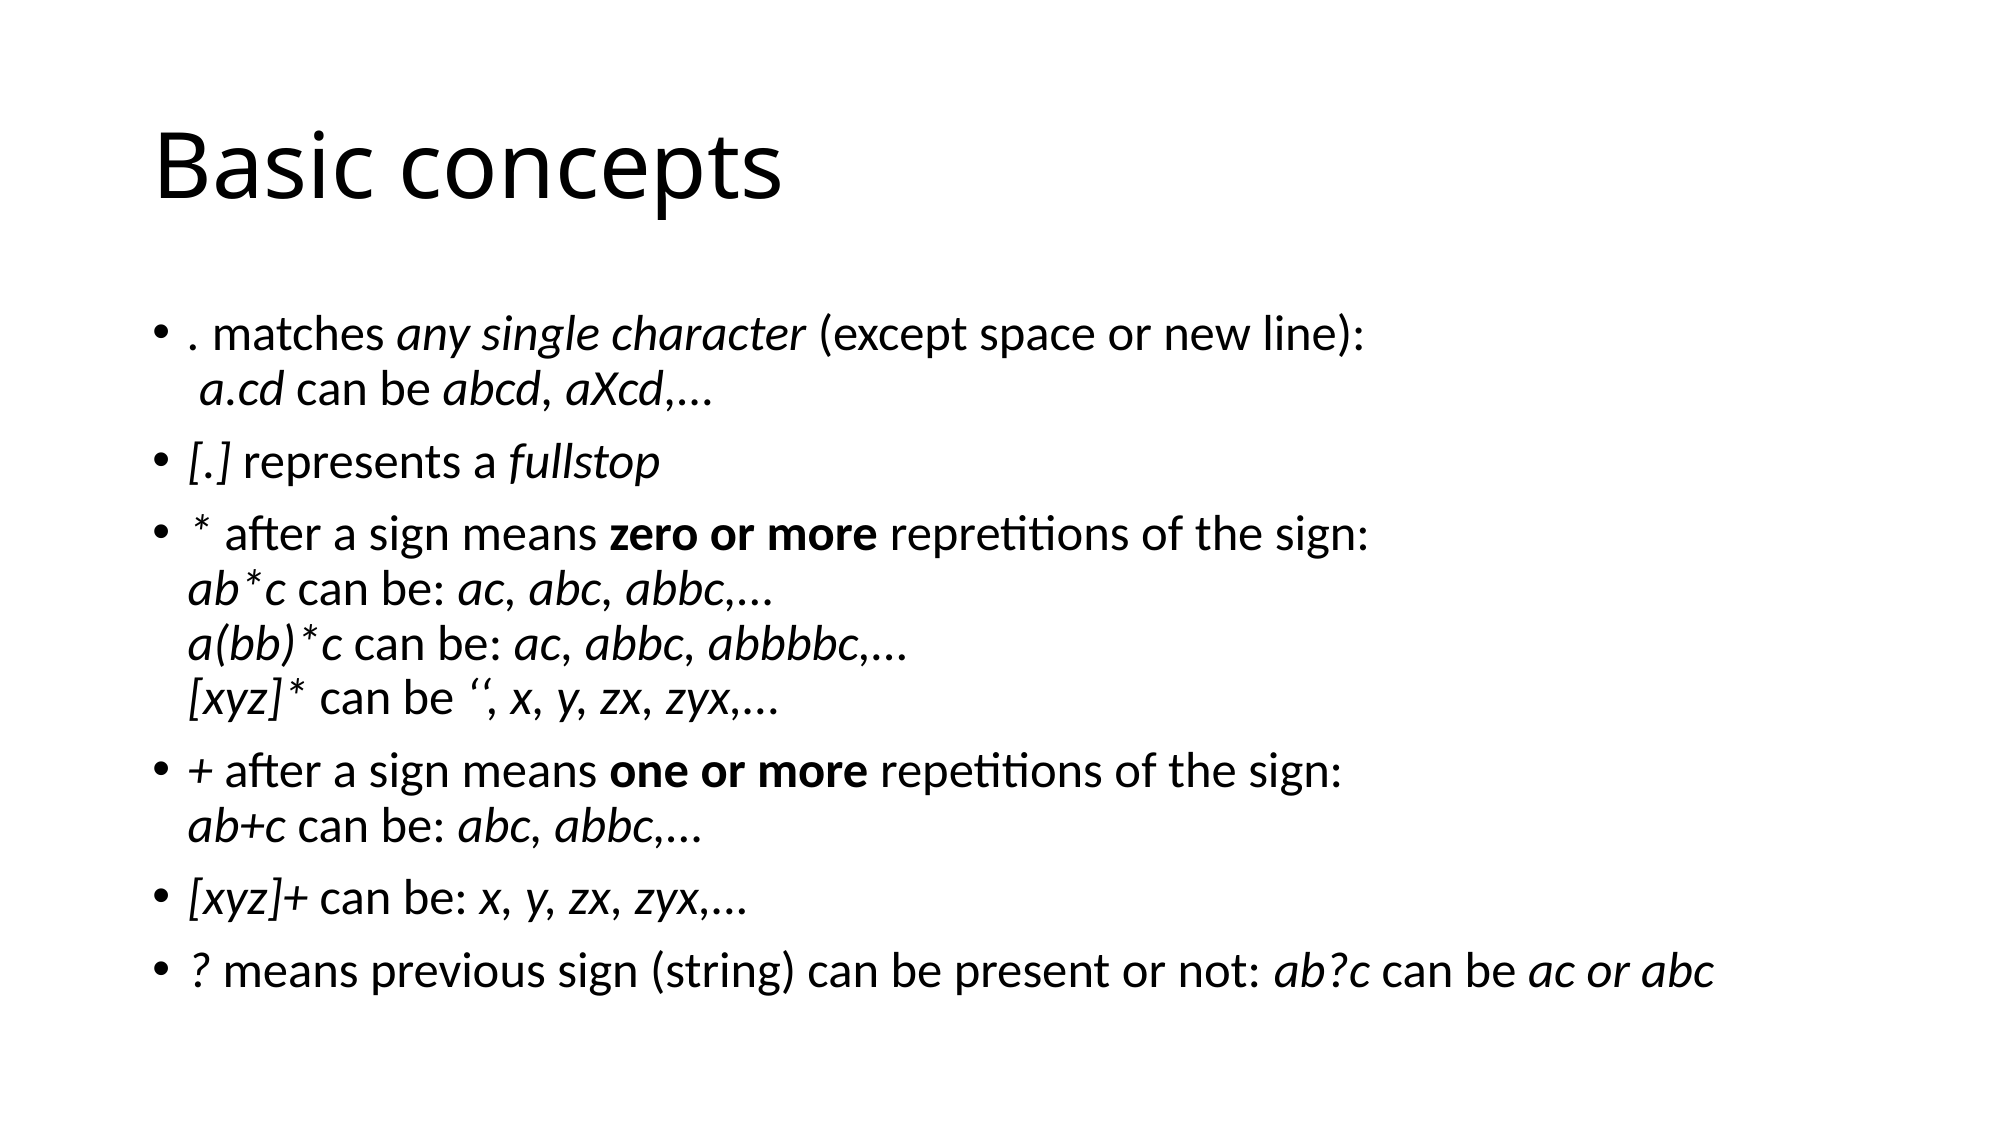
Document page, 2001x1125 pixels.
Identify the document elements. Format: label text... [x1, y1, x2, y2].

list . matches any single character (except space or new line): a.cd can be abcd, aXcd,... [.] represents a fullstop * after a sign means zero or more repretitions of the sign: ab*c can be: ac, abc, abbc,... a(bb)*c can be: ac, abbc, abbbbc,... [xyz]* can be ‘‘, x, y, zx, zyx,... + after a sign means one or more repetitions of the sign: ab+c can be: abc, abbc,... [xyz]+ can be: x, y, zx, zyx,... ? means previous sign (string) can be present or not: ab?c can be ac or abc [137, 299, 1863, 1014]
title Basic concepts [137, 59, 1863, 278]
